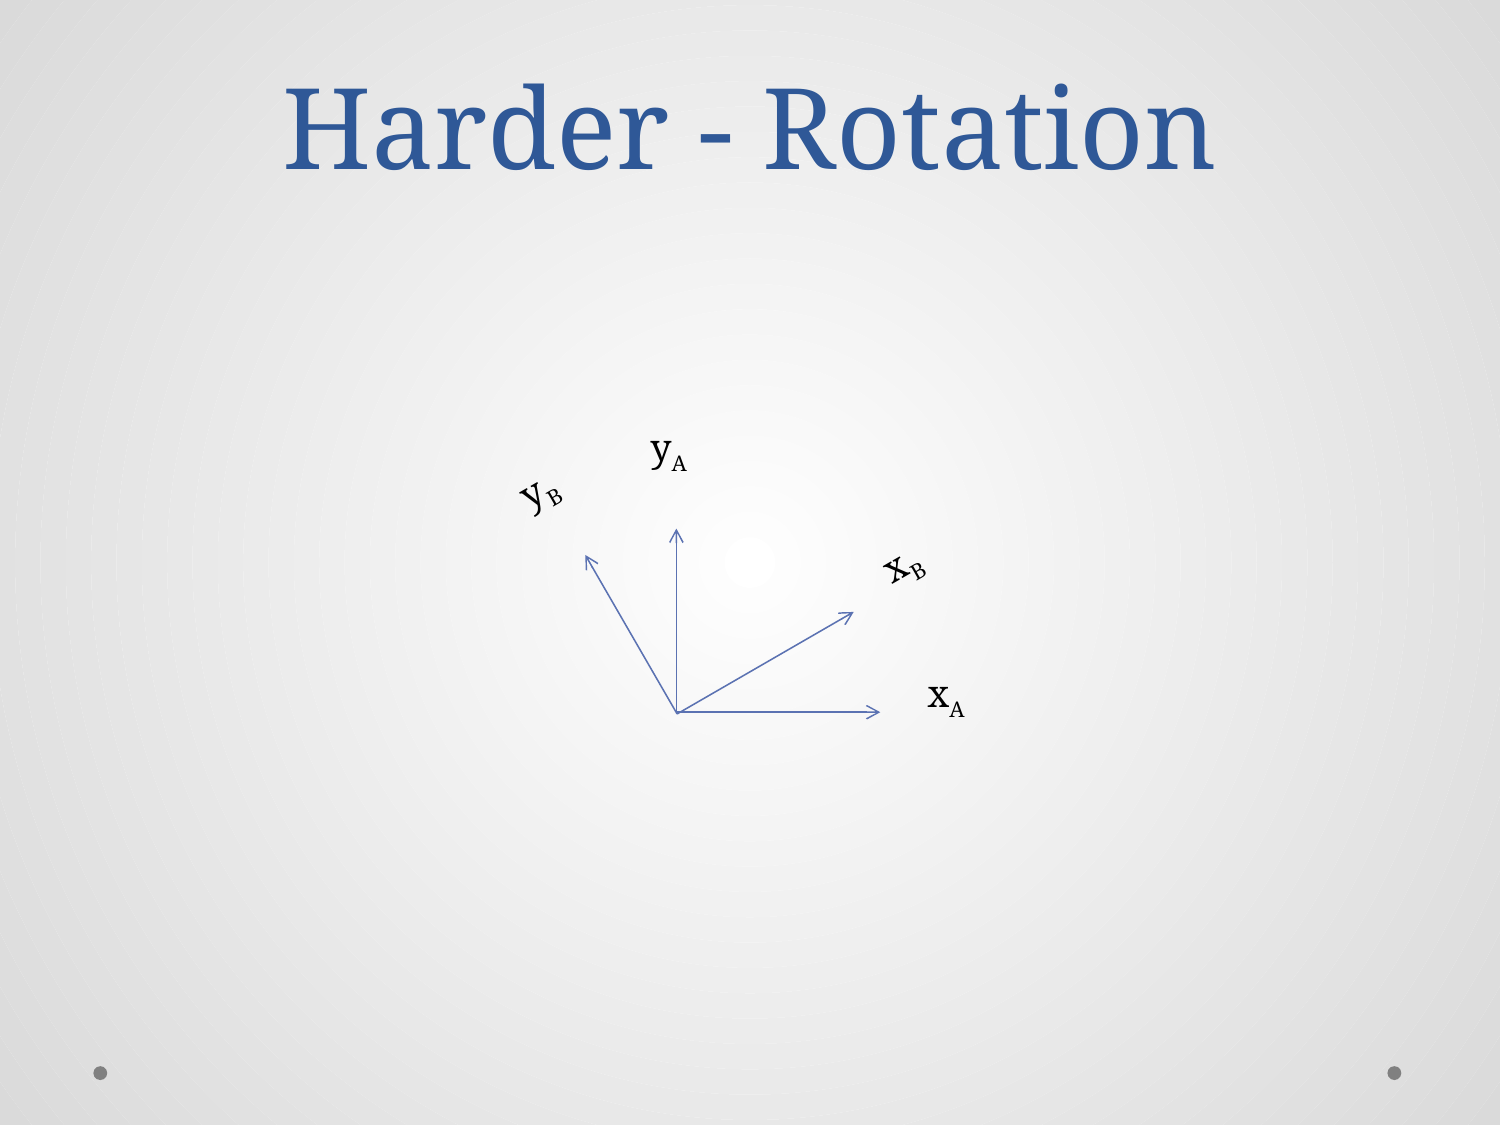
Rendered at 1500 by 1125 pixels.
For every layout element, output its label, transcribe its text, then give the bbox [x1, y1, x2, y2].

title Harder - Rotation [75, 0, 1425, 263]
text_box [549, 339, 1011, 686]
text_box xA [912, 662, 1097, 729]
